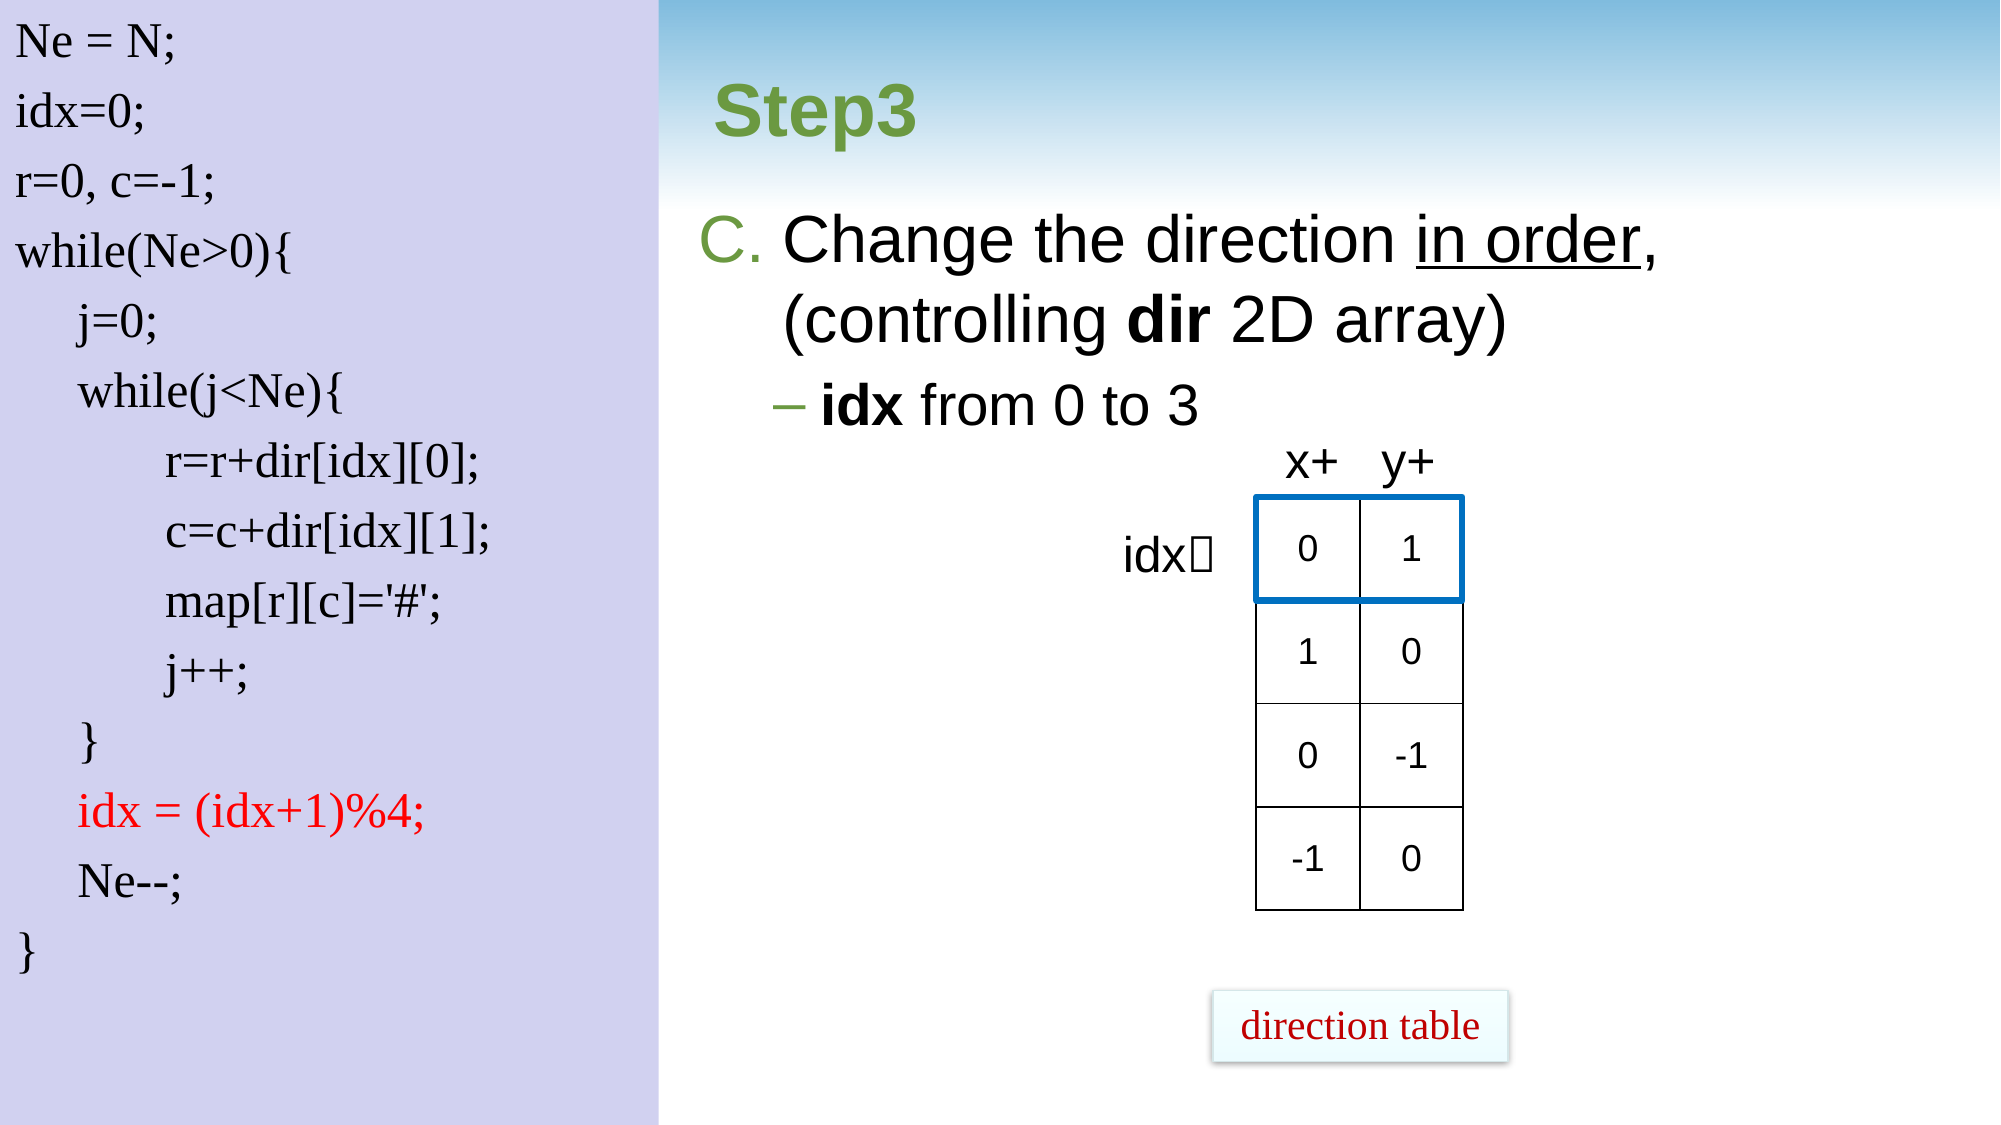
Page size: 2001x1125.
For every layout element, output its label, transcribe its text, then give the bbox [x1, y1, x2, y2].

table_cell 0 [1257, 704, 1359, 806]
text_box direction table [1212, 990, 1509, 1062]
table_cell -1 [1361, 704, 1462, 806]
table_cell 0 [1361, 808, 1462, 909]
text_box Step3 [698, 12, 1917, 200]
table_cell 0 [1361, 609, 1462, 703]
list Change the direction in order, (controlling dir 2D array) idx from 0 to 3 [683, 187, 1964, 1075]
text_box x+ y+ [1270, 421, 1451, 494]
table_cell -1 [1257, 808, 1359, 909]
text_box Ne = N; idx=0; r=0, c=-1; while(Ne>0){ j=0; while(j<Ne){ r=r+dir[idx][0]; c=c+dir[idx][1]; map[r][c]='#'; j++; } idx = (idx+1)%4; Ne--; } [0, 0, 659, 1125]
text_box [1097, 496, 1463, 601]
table_cell 1 [1257, 610, 1359, 703]
